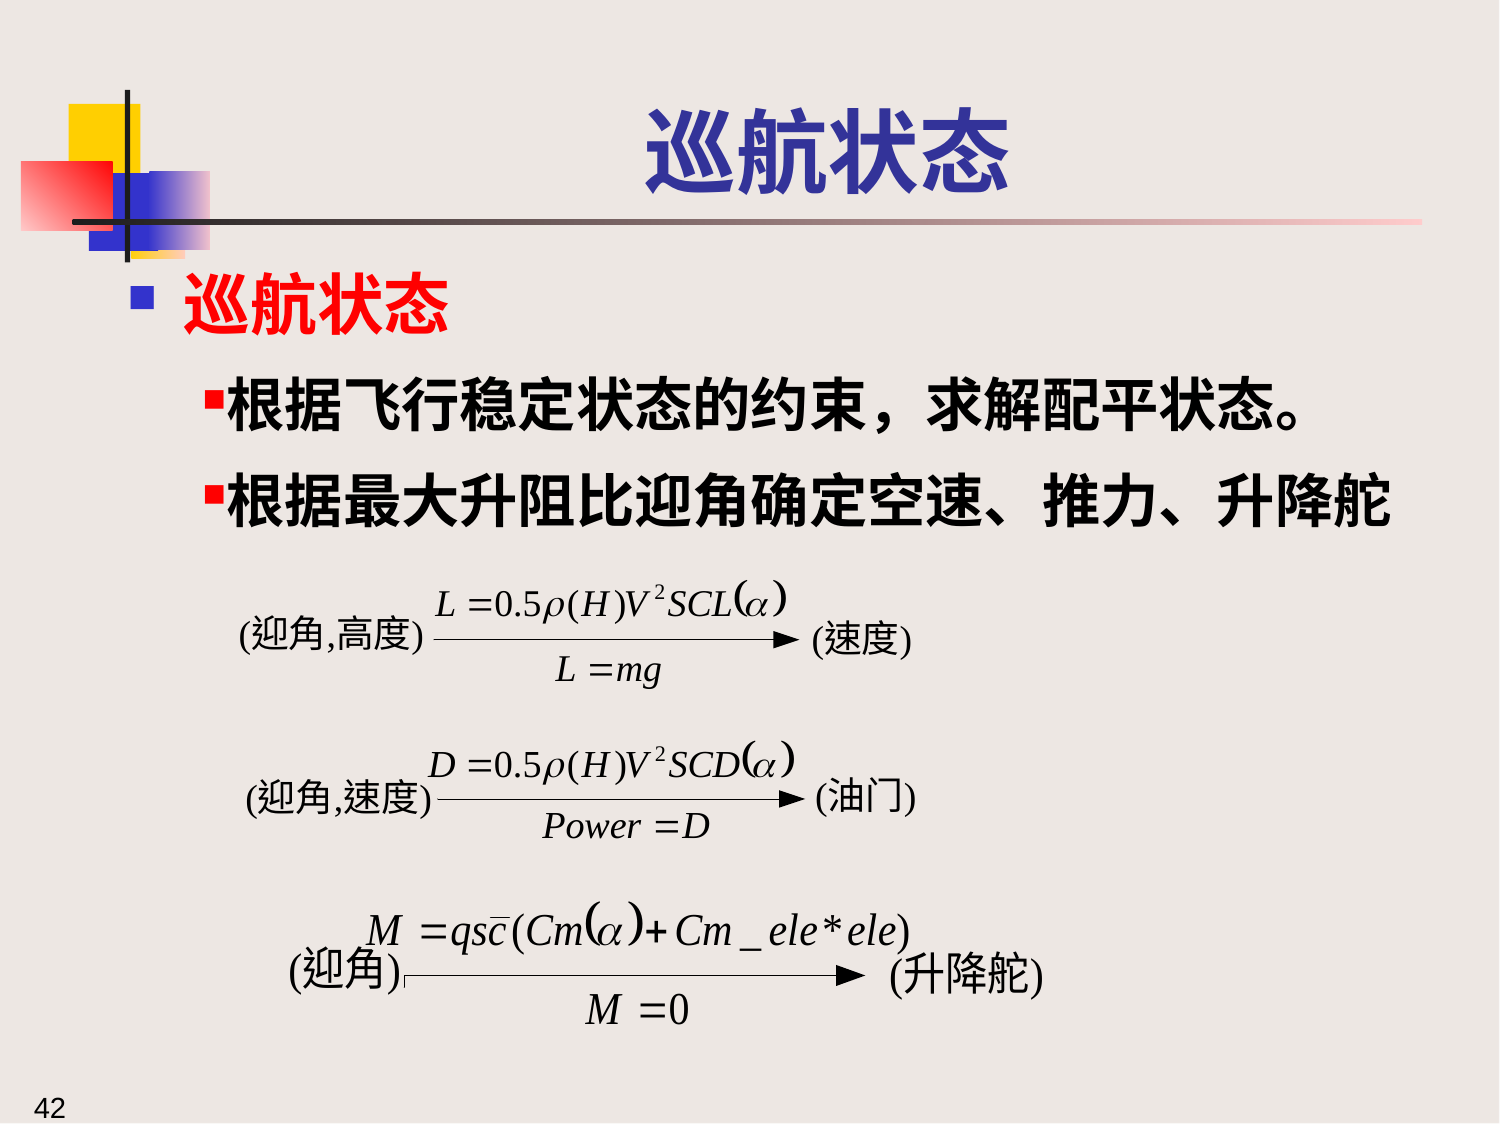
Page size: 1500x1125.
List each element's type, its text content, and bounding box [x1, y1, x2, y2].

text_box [218, 892, 1069, 1044]
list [218, 730, 940, 855]
title 巡航状态 [188, 24, 1468, 213]
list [218, 569, 940, 703]
list 巡航状态 根据飞行稳定状态的约束，求解配平状态。 根据最大升阻比迎角确定空速、推力、升降舵 [112, 255, 1424, 1044]
picture [0, 0, 1500, 1125]
